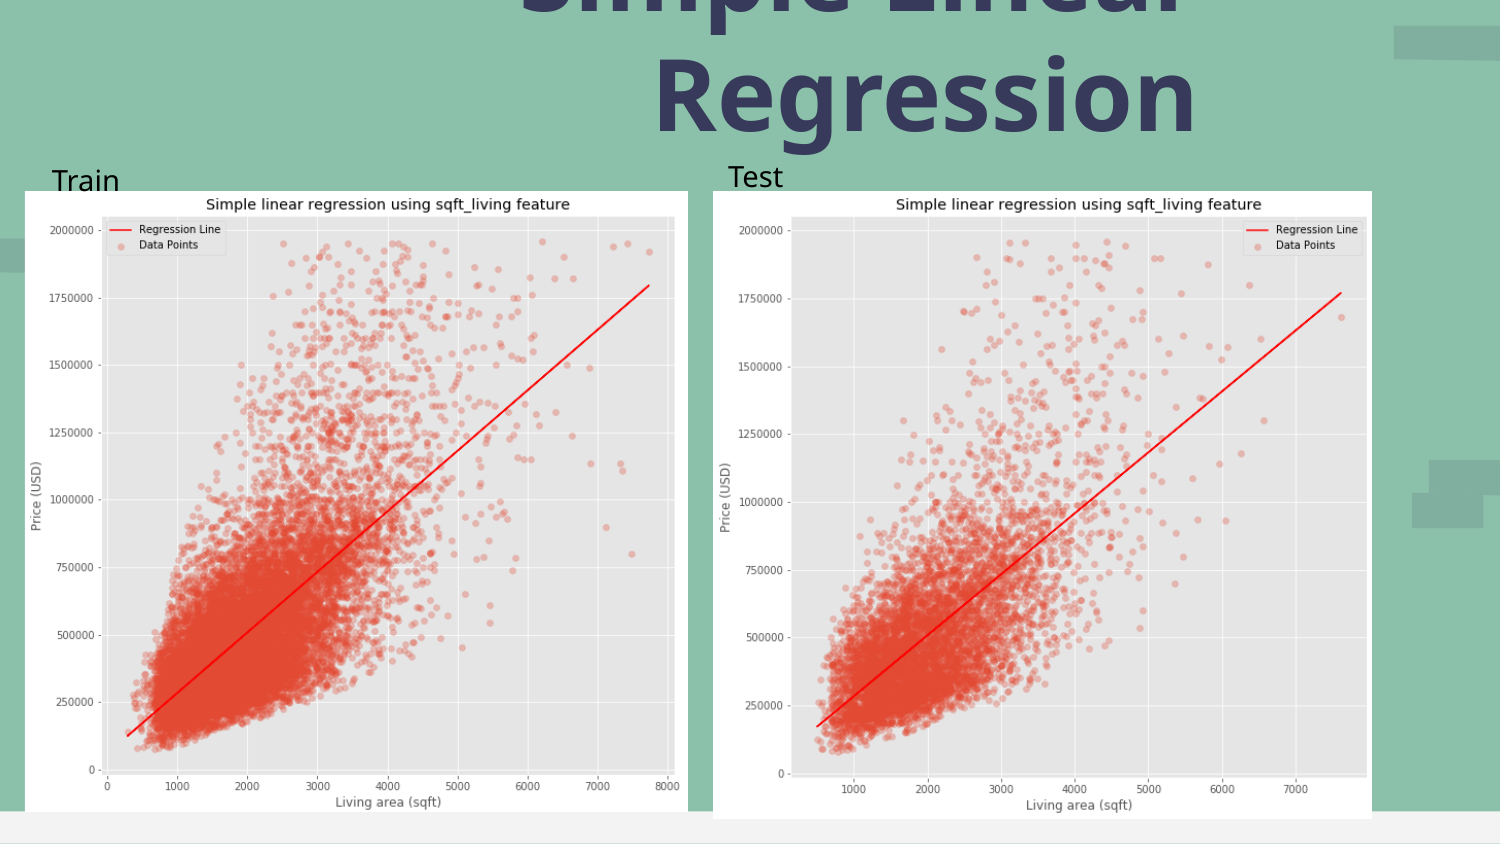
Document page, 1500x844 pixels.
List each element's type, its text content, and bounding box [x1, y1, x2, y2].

text_box Test [713, 142, 1500, 246]
picture [712, 191, 1372, 819]
text_box Train [36, 146, 713, 250]
picture [24, 191, 689, 812]
title Simple Linear Regression [65, 10, 1215, 146]
